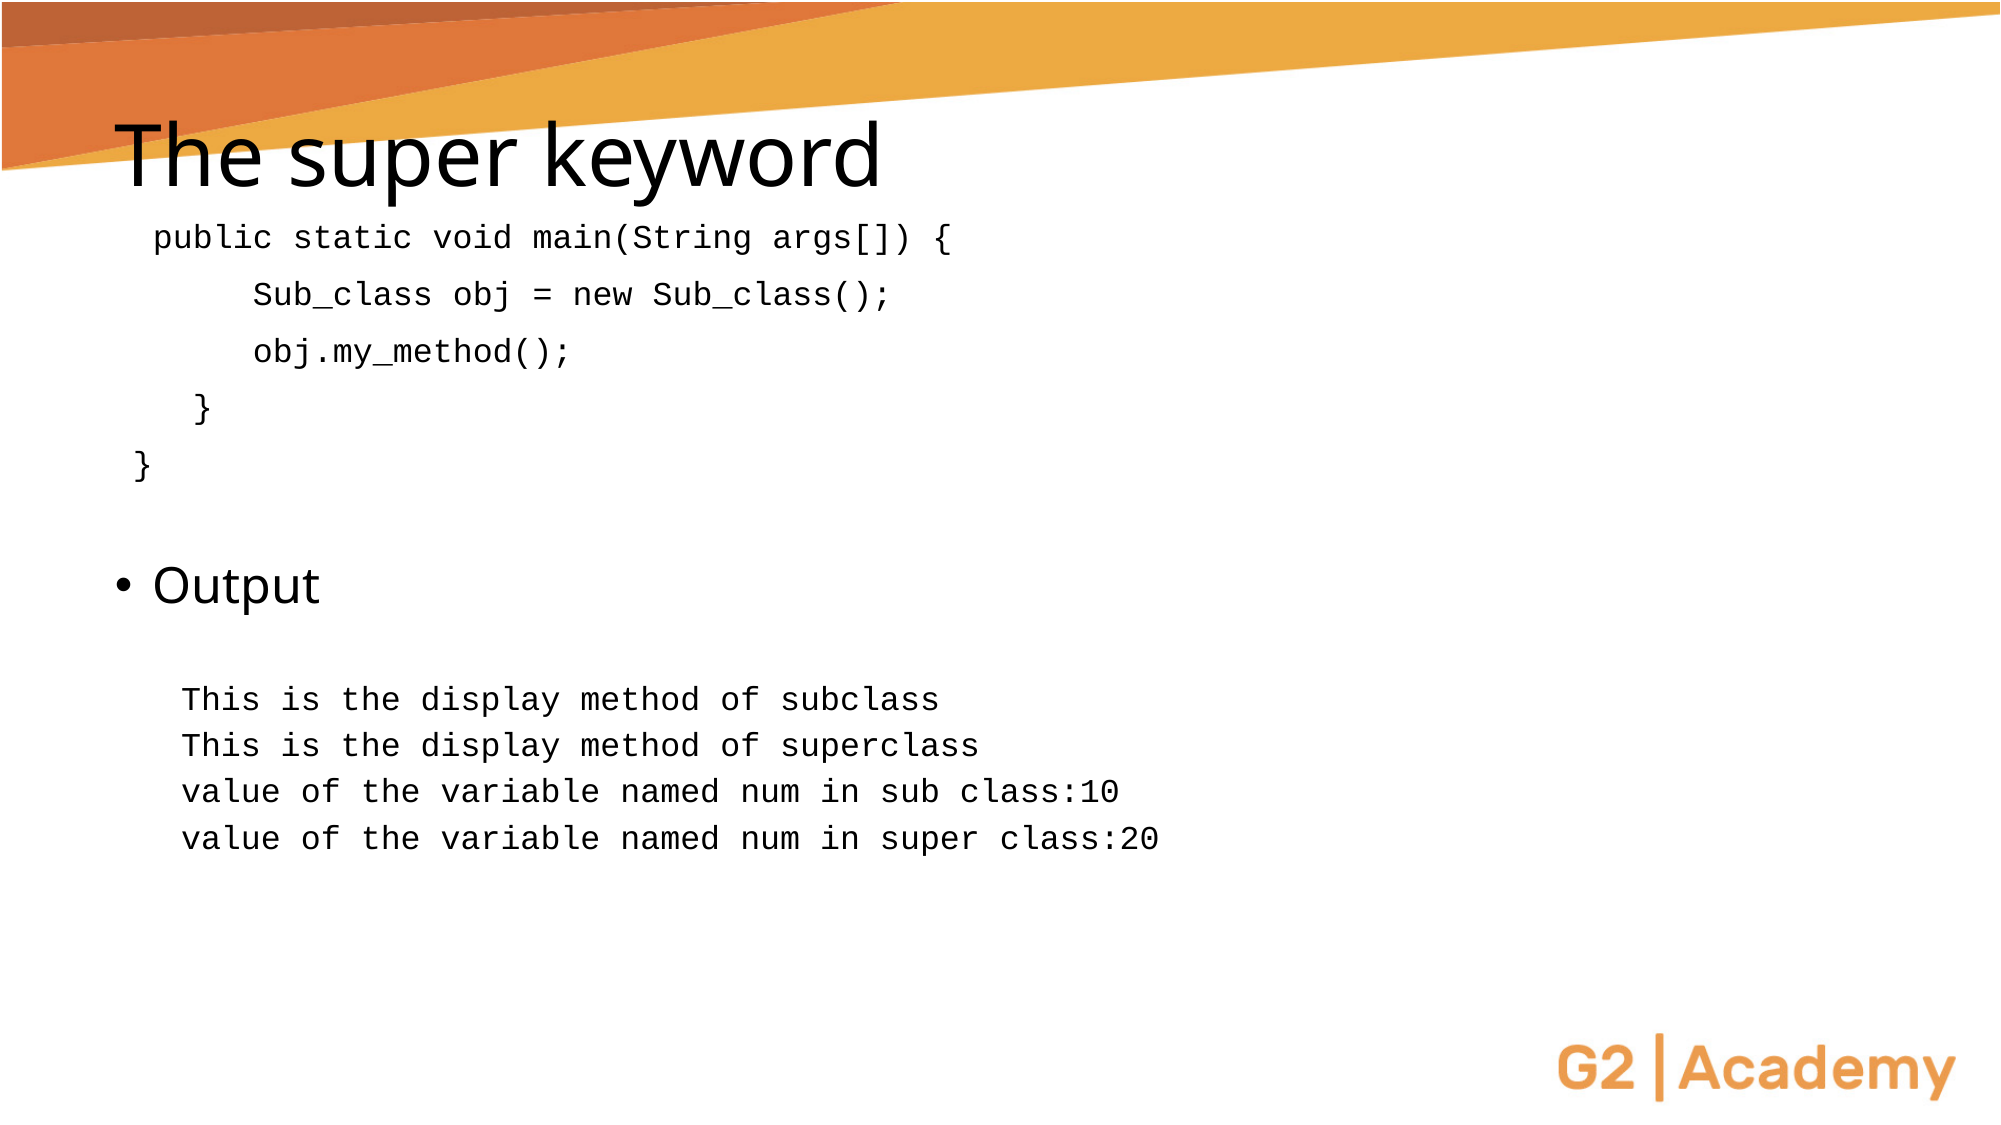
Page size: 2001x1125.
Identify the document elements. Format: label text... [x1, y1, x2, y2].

list public static void main(String args[]) { Sub_class obj = new Sub_class(); obj.my_method(); } } Output This is the display method of subclass This is the display method of superclass value of the variable named num in sub class:10 value of the variable named num in super class:20 [99, 212, 1900, 969]
picture [1, 2, 2000, 1125]
title The super keyword [99, 104, 1900, 212]
